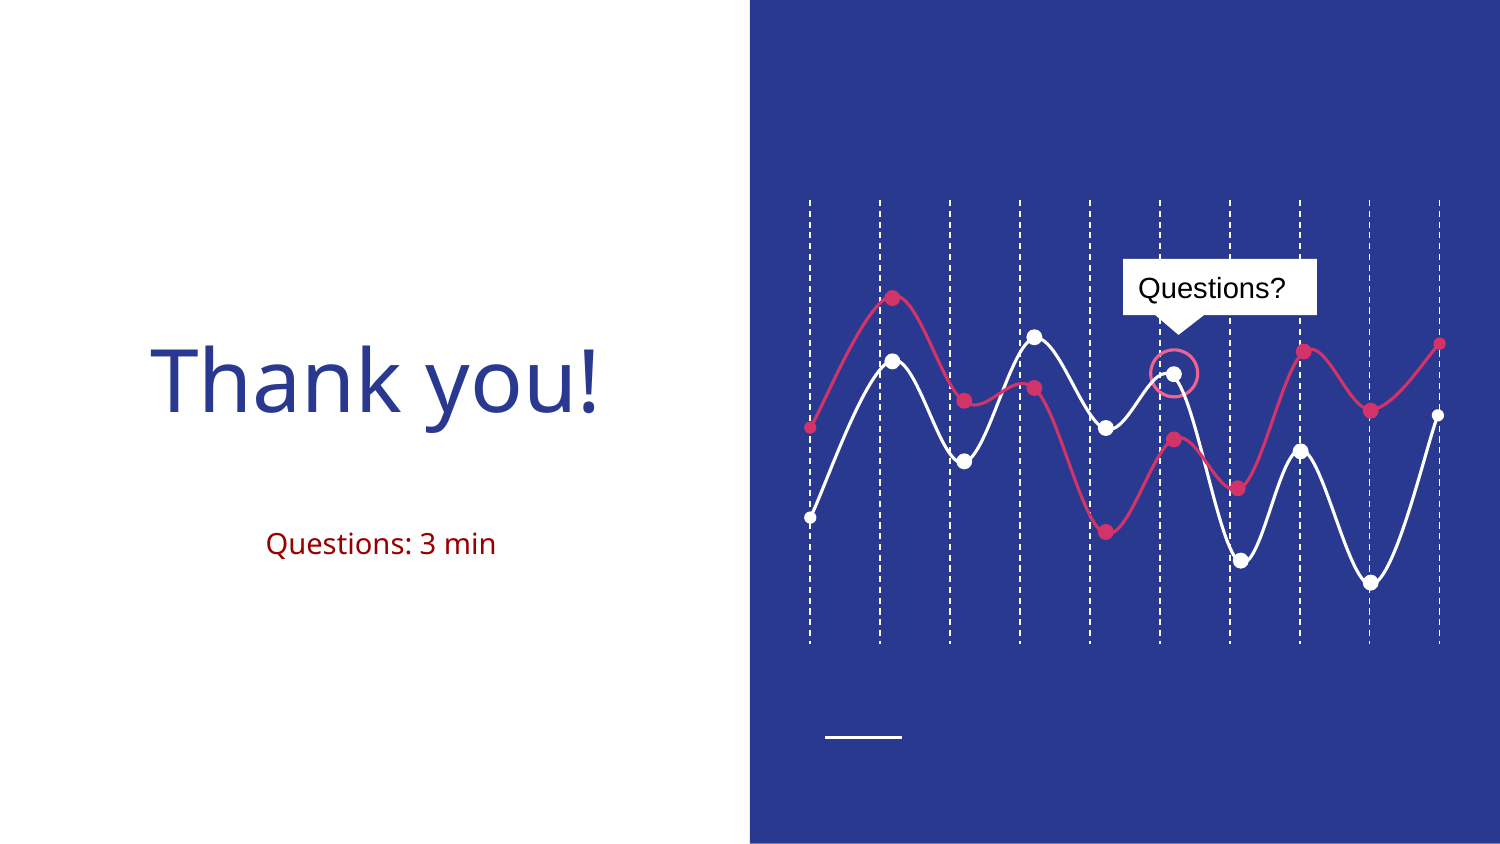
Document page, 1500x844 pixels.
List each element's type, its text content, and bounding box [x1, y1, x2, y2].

title Thank you! [43, 188, 708, 446]
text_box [809, 199, 1440, 291]
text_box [809, 291, 1440, 539]
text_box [810, 545, 1439, 590]
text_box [809, 595, 1440, 644]
text_box Questions: 3 min [250, 510, 554, 576]
